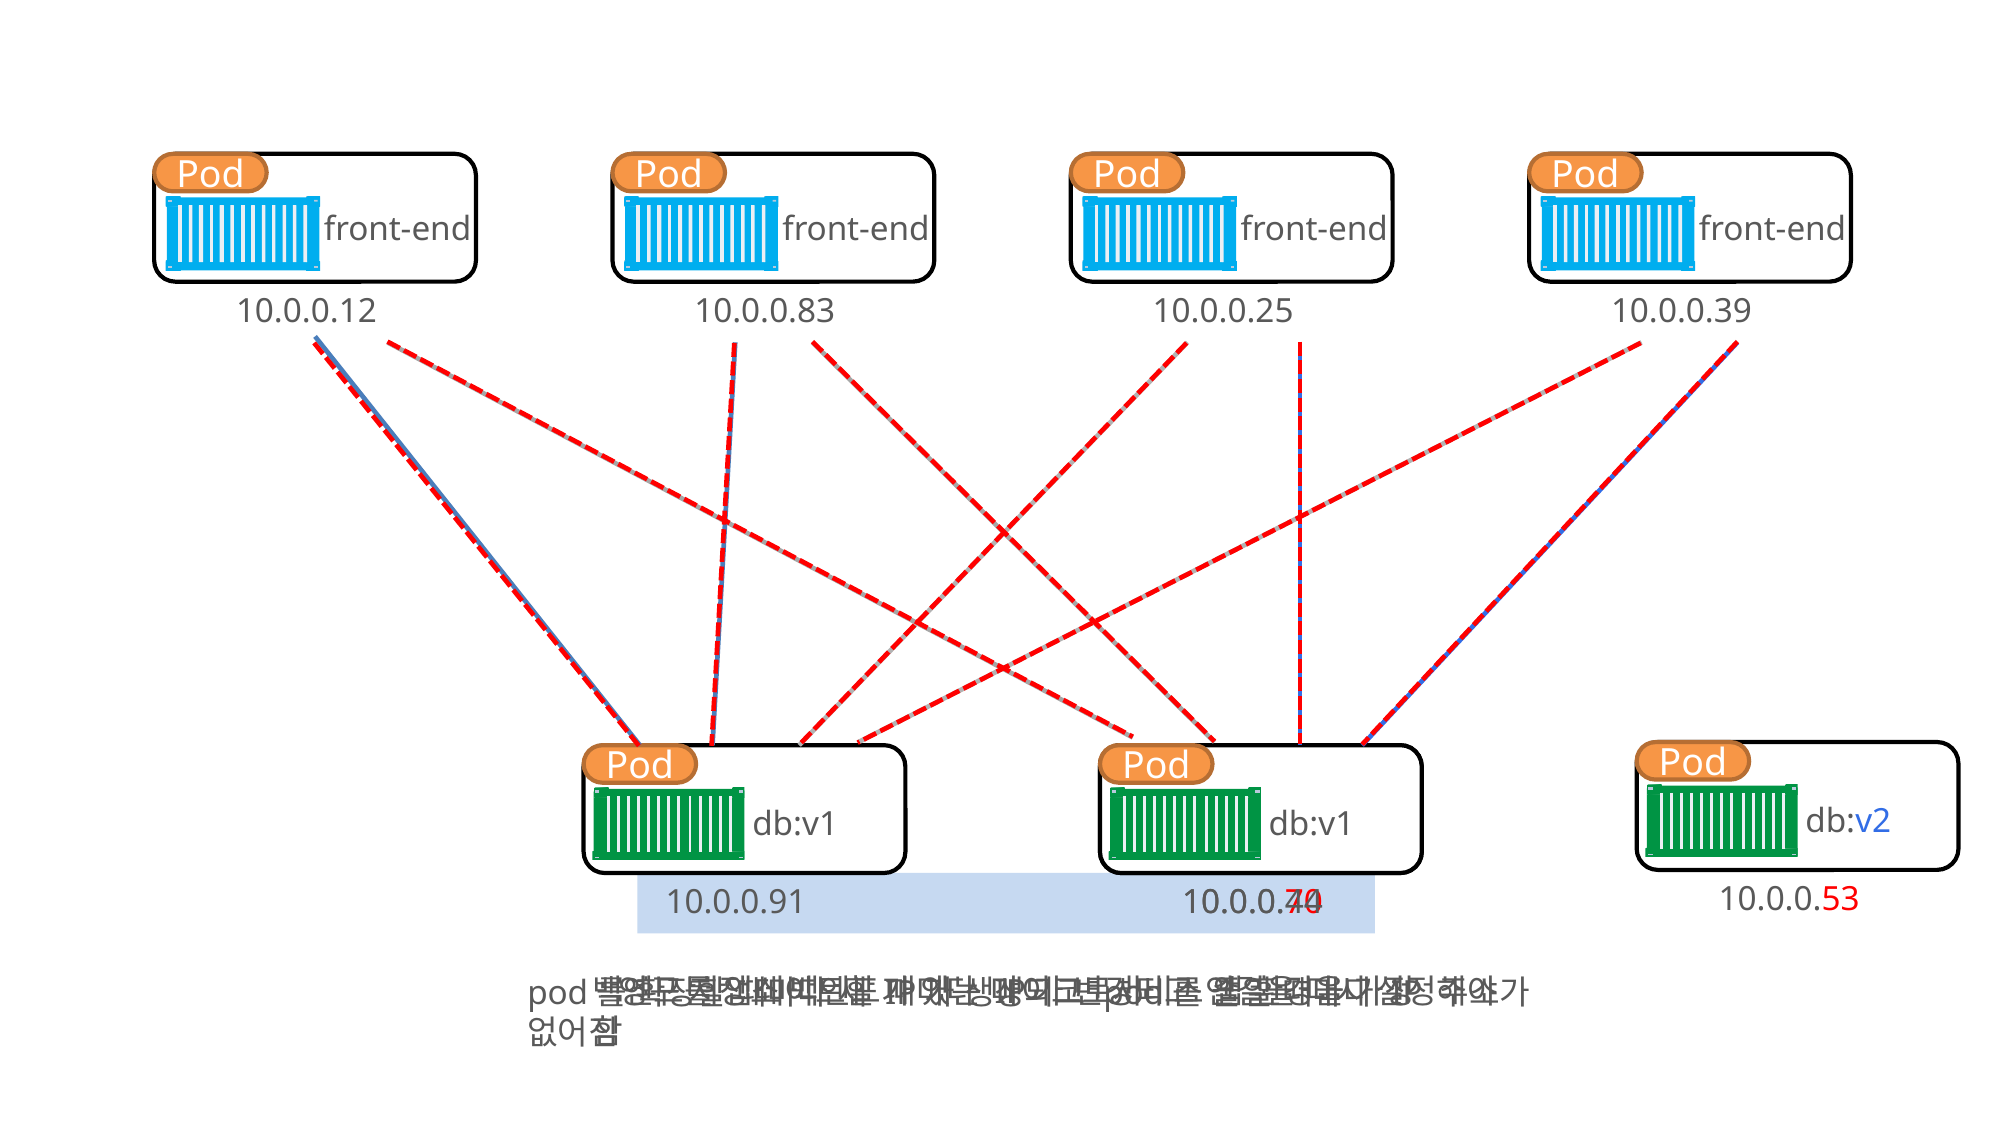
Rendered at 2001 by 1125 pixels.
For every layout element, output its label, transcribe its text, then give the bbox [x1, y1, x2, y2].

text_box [314, 337, 641, 341]
text_box pod를 확장할 때마다 새 IP가 생성되고 pod를 줄일 때마다 IP 주소가 없어짐 [512, 963, 1613, 1059]
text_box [1070, 153, 1407, 338]
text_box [1099, 752, 1423, 929]
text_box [153, 153, 490, 338]
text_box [1636, 741, 1959, 926]
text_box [612, 153, 949, 338]
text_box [1638, 341, 1738, 745]
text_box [636, 341, 712, 737]
text_box [908, 871, 1096, 936]
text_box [857, 342, 1641, 743]
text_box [733, 341, 798, 737]
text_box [711, 342, 735, 747]
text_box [313, 342, 640, 747]
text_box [798, 342, 856, 747]
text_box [583, 746, 906, 929]
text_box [1528, 153, 1865, 338]
